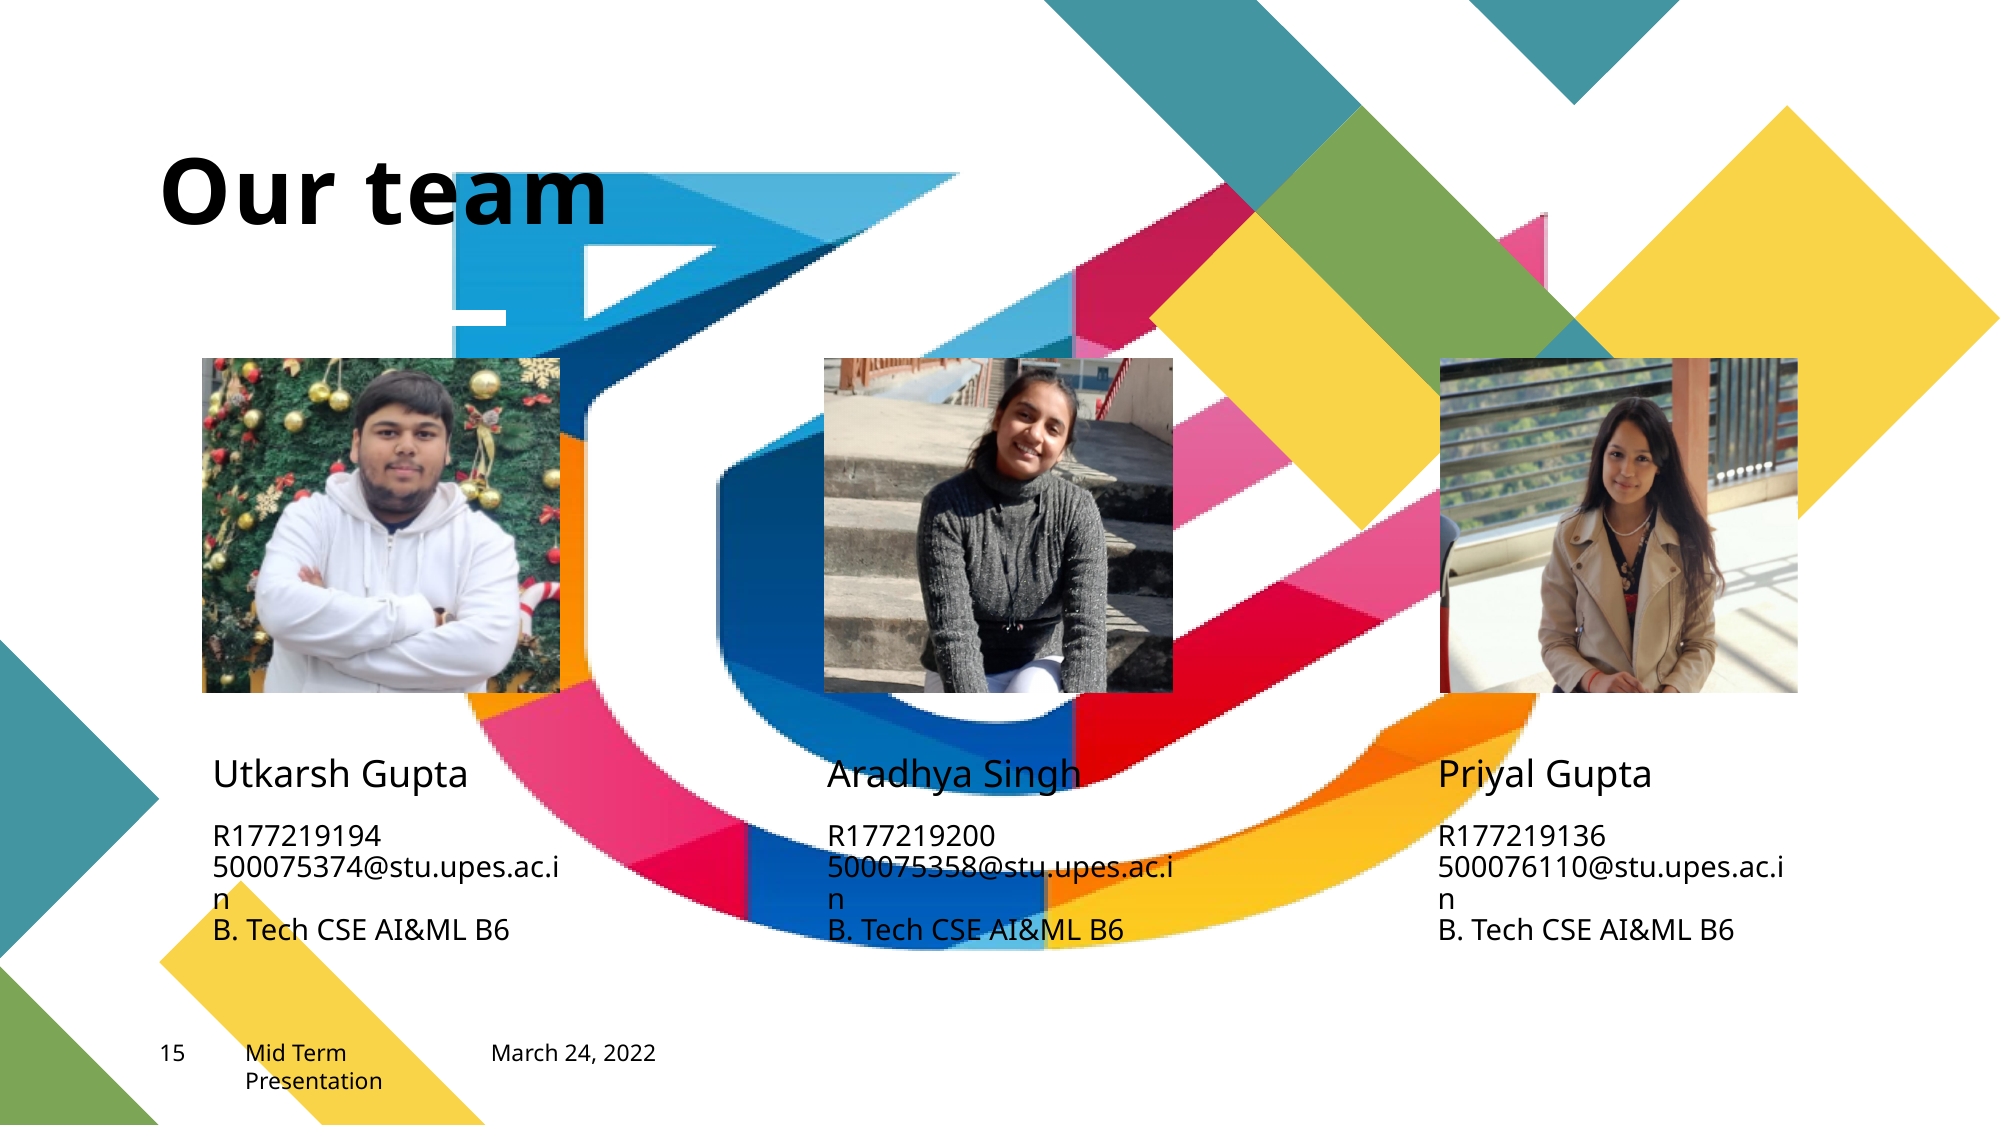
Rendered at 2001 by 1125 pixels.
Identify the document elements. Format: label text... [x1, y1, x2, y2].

title Our team [158, 144, 1394, 245]
footer Mid Term Presentation [245, 1038, 490, 1080]
picture [0, 0, 2001, 1125]
list R177219200 500075358@stu.upes.ac.in B. Tech CSE AI&ML B6 [827, 821, 1177, 918]
list R177219194 500075374@stu.upes.ac.in B. Tech CSE AI&ML B6 [212, 821, 563, 928]
slide_number 15 [159, 1038, 245, 1080]
picture [1258, 0, 2001, 318]
list Aradhya Singh [827, 754, 1177, 789]
list R177219136 500076110@stu.upes.ac.in B. Tech CSE AI&ML B6 [1437, 821, 1787, 928]
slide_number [490, 1038, 707, 1080]
list Utkarsh Gupta [212, 754, 563, 789]
list Priyal Gupta [1437, 754, 1787, 789]
